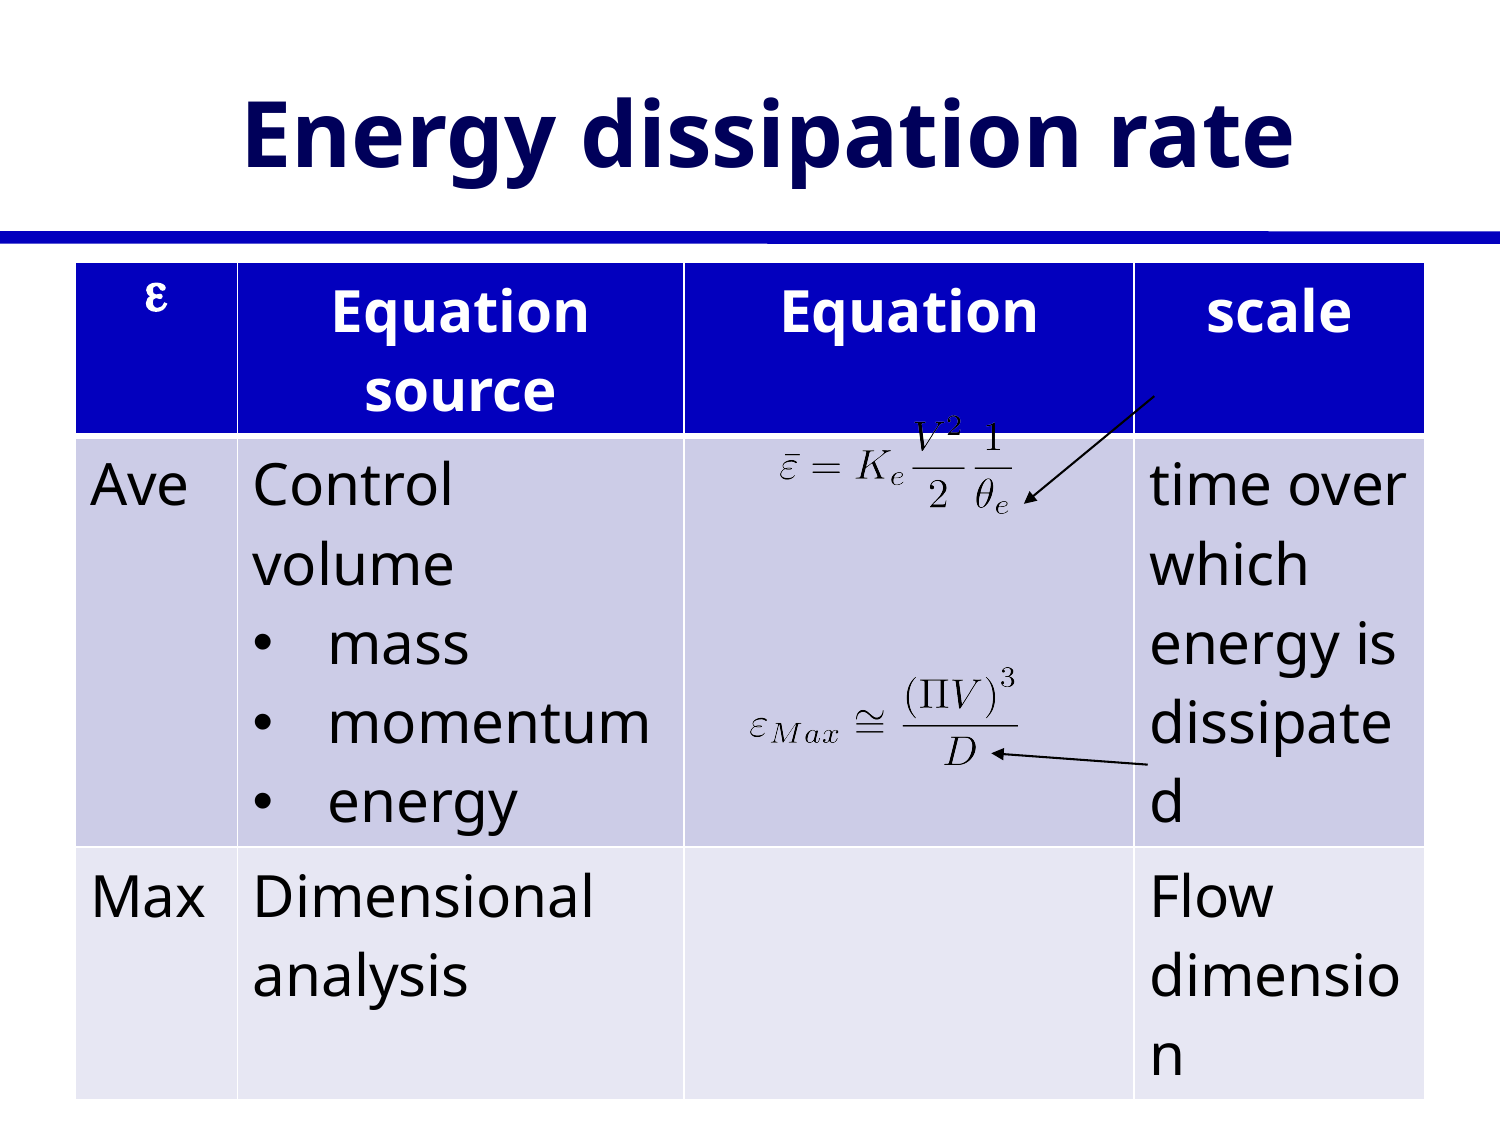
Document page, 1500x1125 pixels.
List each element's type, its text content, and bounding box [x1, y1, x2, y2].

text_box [1023, 395, 1155, 504]
table_cell Dimensional analysis [238, 848, 683, 1099]
table_cell [685, 439, 1133, 846]
table_cell Control volume mass momentum energy [238, 439, 683, 846]
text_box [1023, 752, 1148, 765]
picture [749, 667, 1018, 765]
table_cell [685, 848, 1133, 1099]
table_cell Max [76, 848, 237, 1099]
table_cell Ave [76, 439, 237, 846]
table_header e [76, 263, 237, 433]
table_cell Flow dimension [1135, 848, 1424, 1099]
table_header scale [1135, 263, 1424, 433]
table_cell time over which energy is dissipated [1135, 439, 1424, 846]
title Energy dissipation rate [75, 37, 1463, 225]
table_header Equation source [238, 263, 683, 433]
picture [779, 415, 1012, 514]
table_header Equation [685, 263, 1133, 433]
